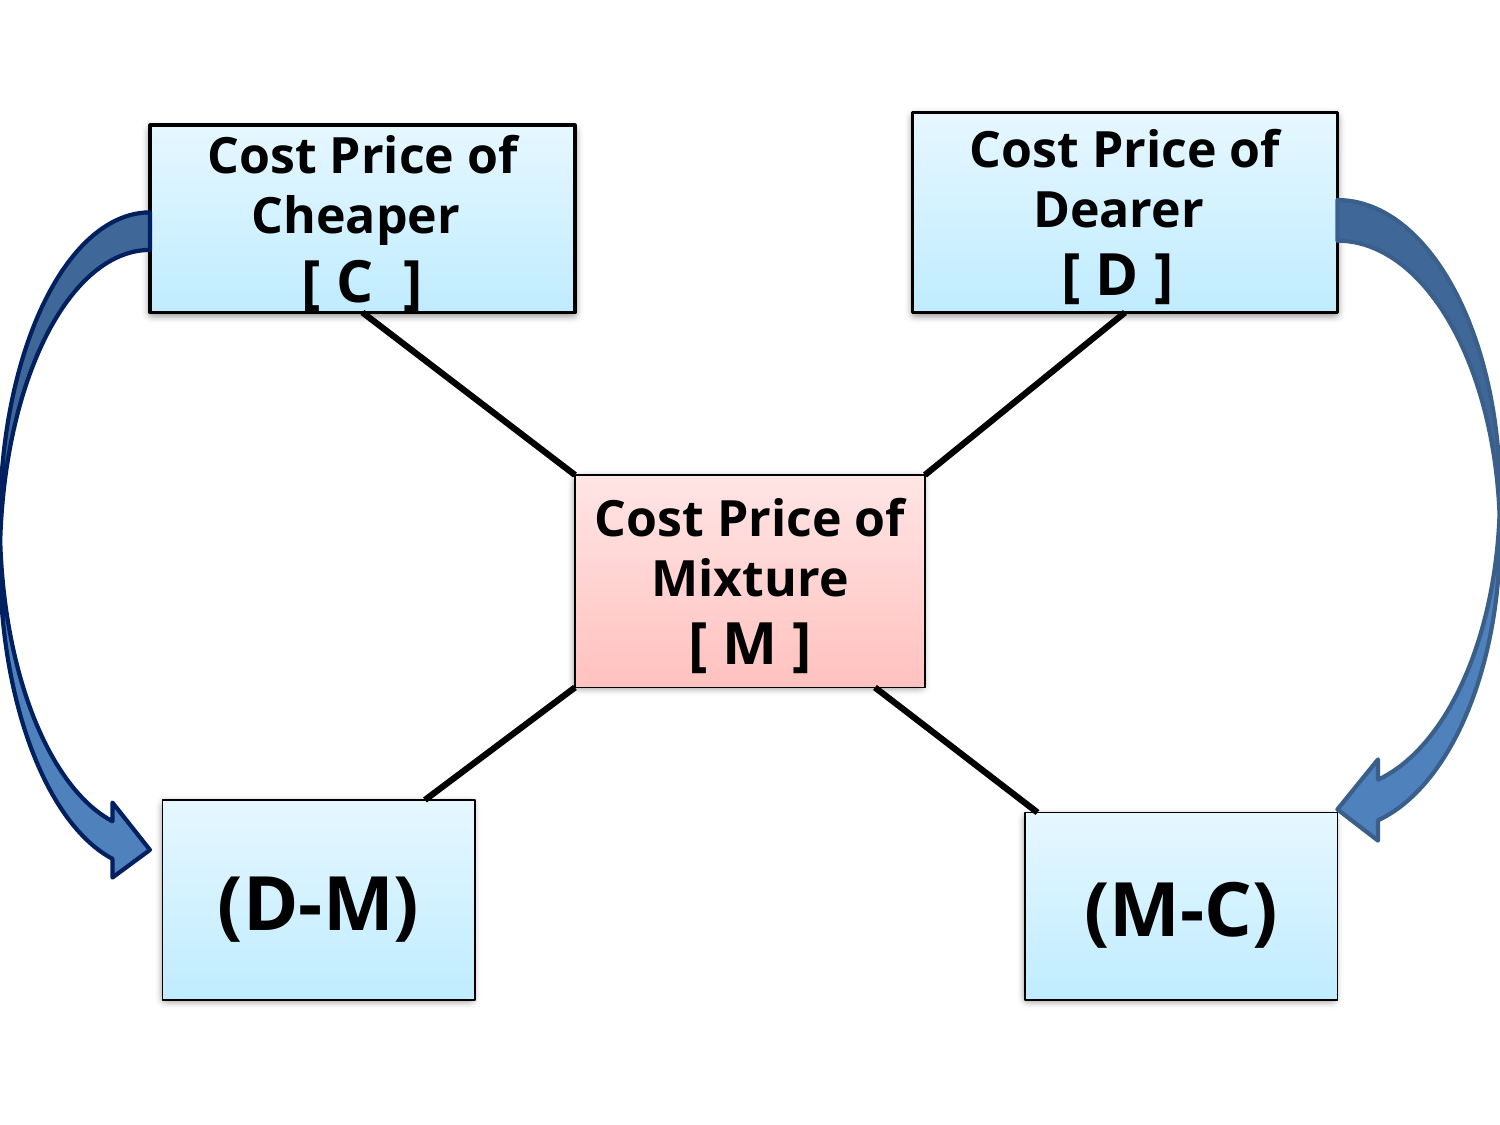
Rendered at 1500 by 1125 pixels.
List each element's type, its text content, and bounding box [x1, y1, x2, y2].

text_box [1335, 197, 1500, 843]
text_box (D-M) [162, 799, 476, 1001]
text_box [424, 687, 576, 801]
text_box Cost Price of Mixture [ M ] [574, 474, 926, 688]
text_box (M-C) [1024, 812, 1338, 1001]
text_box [874, 687, 1038, 813]
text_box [387, 287, 551, 501]
text_box Cost Price of Dearer [ D ] [912, 112, 1338, 313]
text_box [924, 312, 1126, 476]
text_box Cost Price of Cheaper [ C ] [149, 124, 576, 313]
text_box [0, 210, 153, 880]
